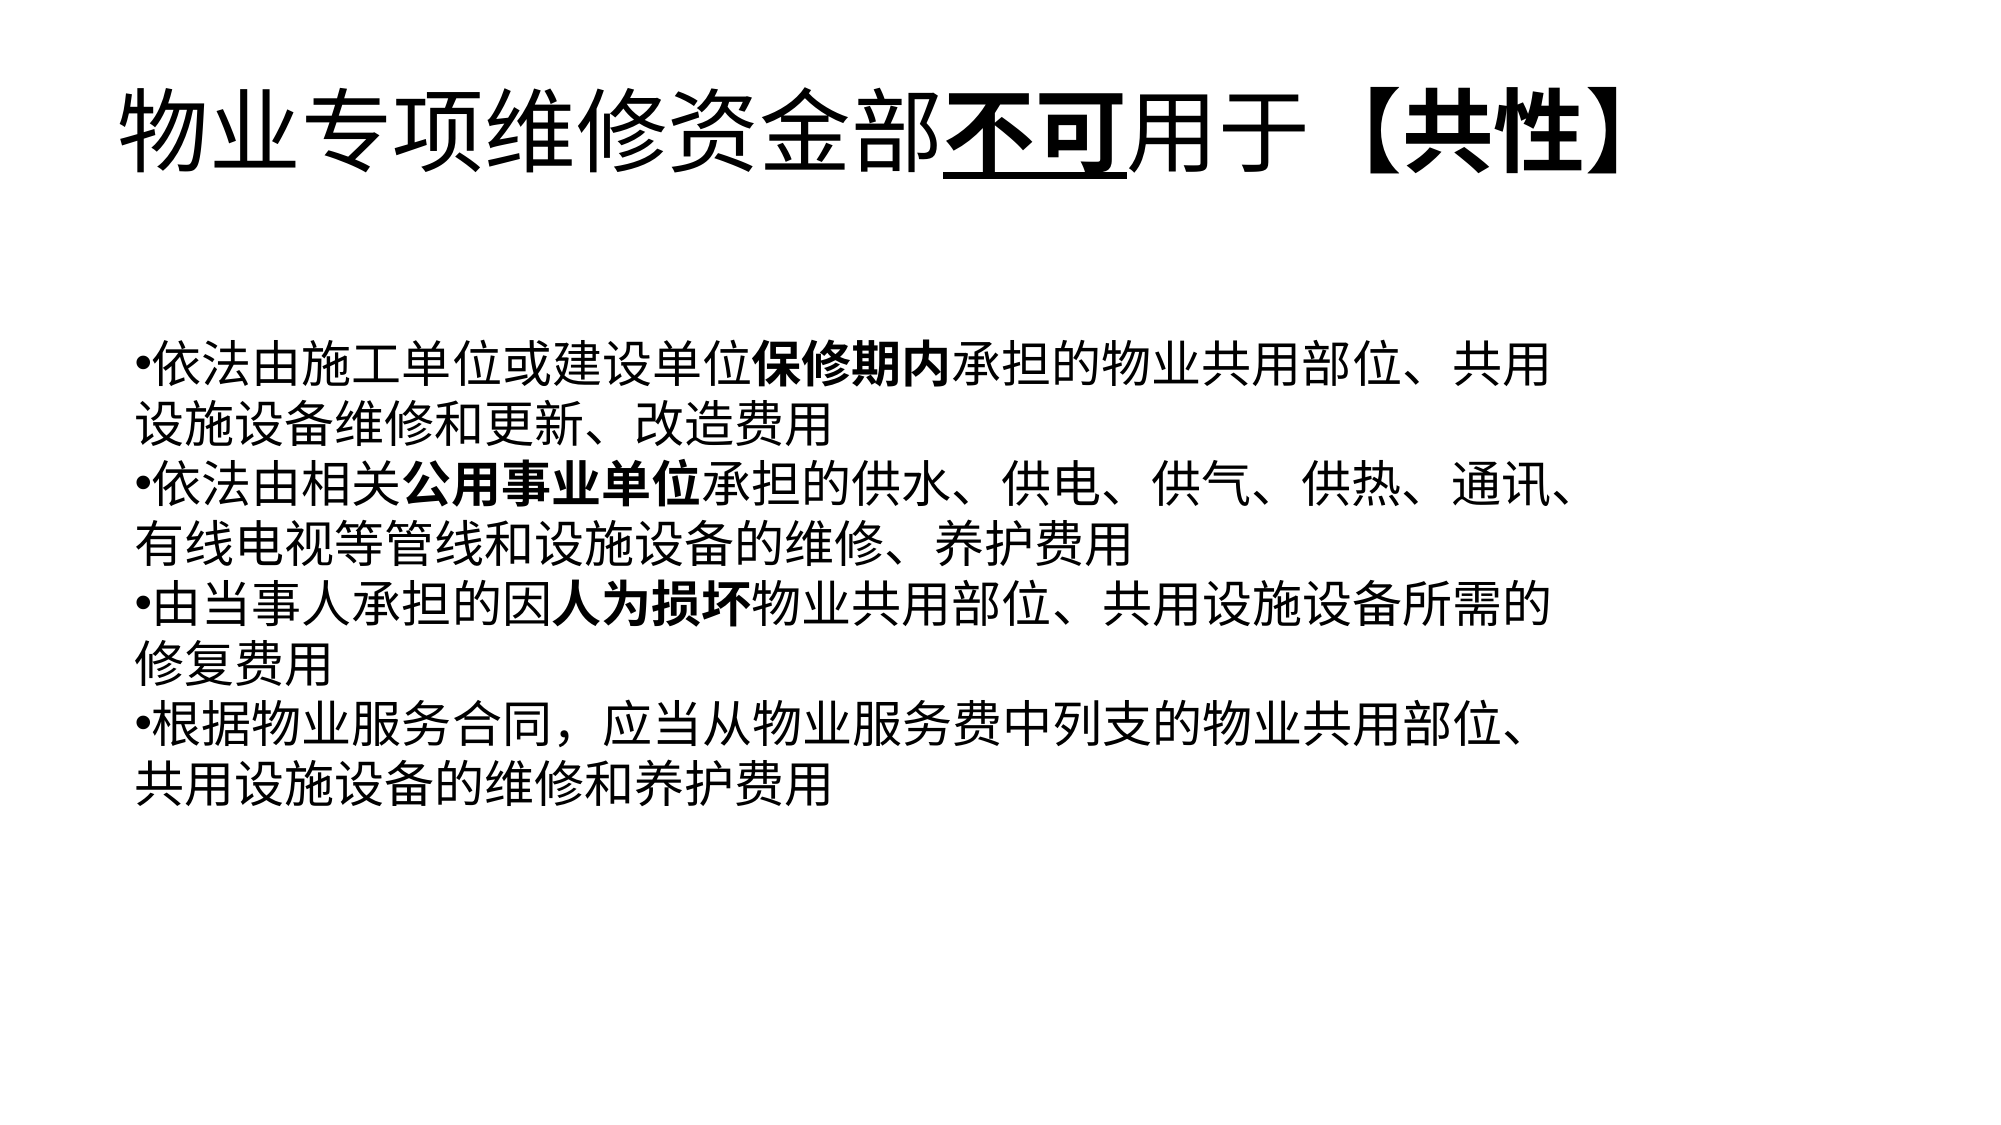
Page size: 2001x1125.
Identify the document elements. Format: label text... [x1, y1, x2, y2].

text_box 依法由施工单位或建设单位保修期内承担的物业共用部位、共用设施设备维修和更新、改造费用 依法由相关公用事业单位承担的供水、供电、供气、供热、通讯、有线电视等管线和设施设备的维修、养护费用 由当事人承担的因人为损坏物业共用部位、共用设施设备所需的修复费用 根据物业服务合同，应当从物业服务费中列支的物业共用部位、共用设施设备的维修和养护费用 [119, 324, 1613, 820]
title 物业专项维修资金部不可用于【共性】 [102, 27, 1828, 245]
